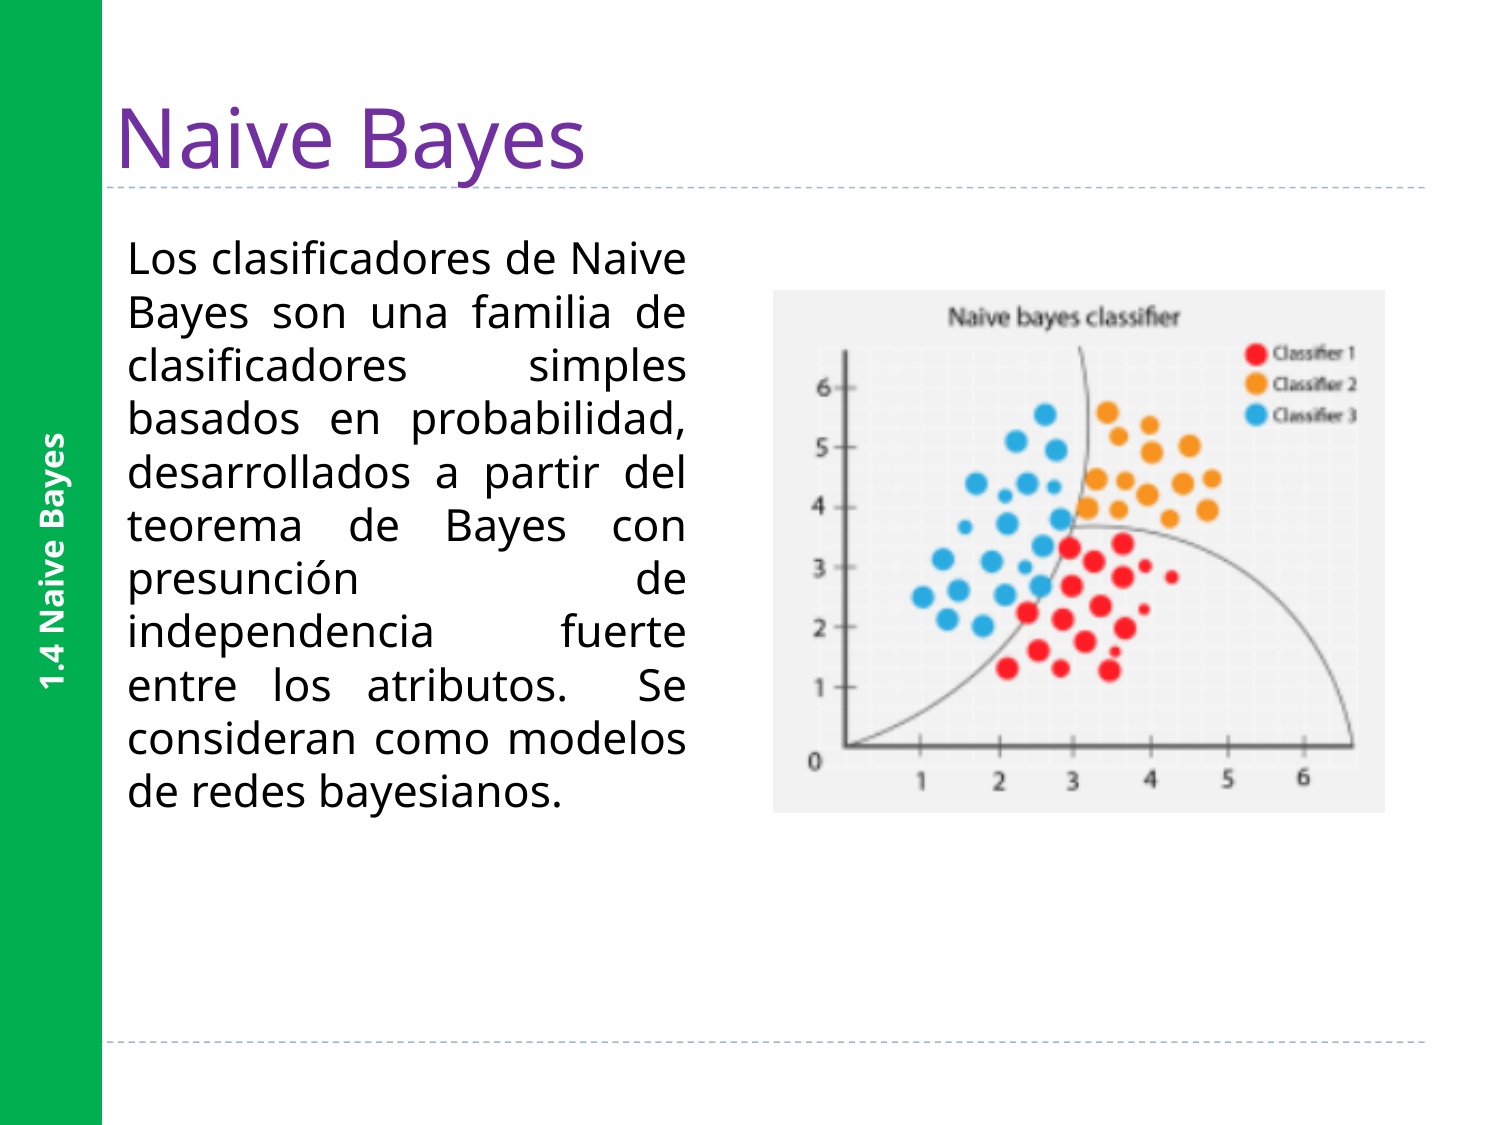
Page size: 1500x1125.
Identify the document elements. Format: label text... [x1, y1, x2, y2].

list Los clasificadores de Naive Bayes son una familia de clasificadores simples basados en probabilidad, desarrollados a partir del teorema de Bayes con presunción de independencia fuerte entre los atributos. Se consideran como modelos de redes bayesianos. [112, 222, 703, 903]
text_box 1.4 Naive Bayes [0, 0, 102, 1125]
title Naive Bayes [102, 29, 1451, 193]
picture [773, 290, 1385, 813]
